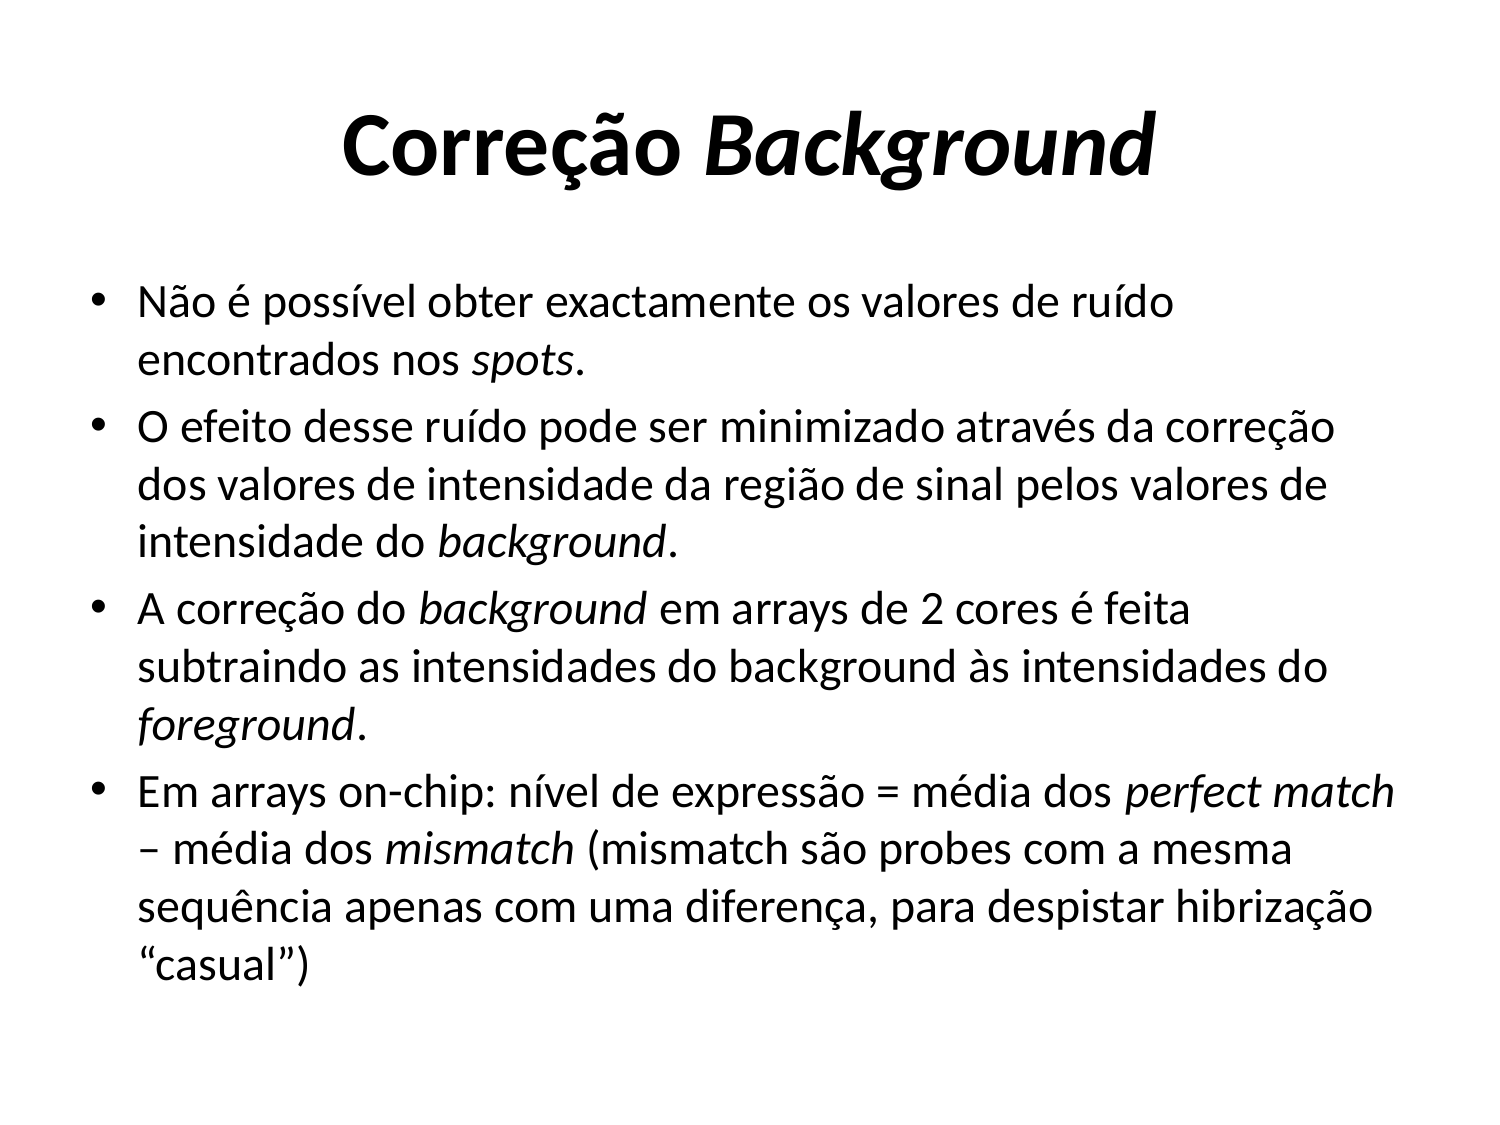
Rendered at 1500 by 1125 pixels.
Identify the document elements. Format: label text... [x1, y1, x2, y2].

title Correção Background [75, 45, 1425, 233]
list Não é possível obter exactamente os valores de ruído encontrados nos spots. O efeito desse ruído pode ser minimizado através da correção dos valores de intensidade da região de sinal pelos valores de intensidade do background. A correção do background em arrays de 2 cores é feita subtraindo as intensidades do background às intensidades do foreground. Em arrays on-chip: nível de expressão = média dos perfect match – média dos mismatch (mismatch são probes com a mesma sequência apenas com uma diferença, para despistar hibrização “casual”) [75, 262, 1425, 1005]
